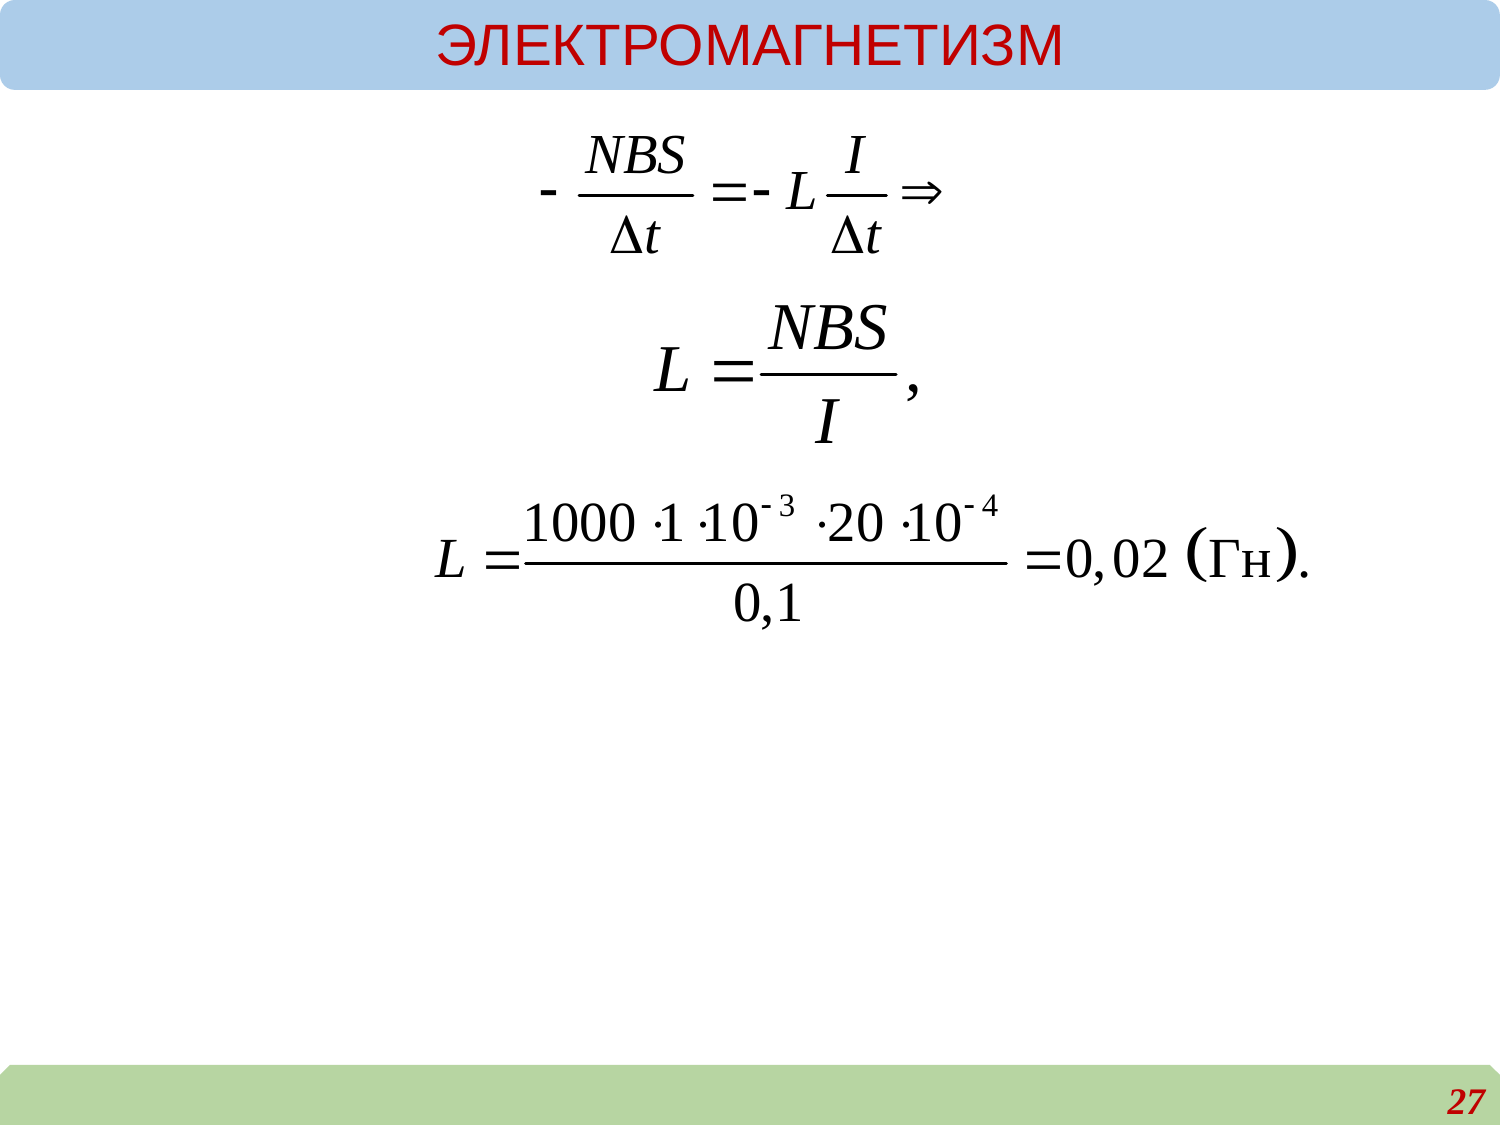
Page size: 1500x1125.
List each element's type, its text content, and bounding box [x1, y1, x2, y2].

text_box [642, 285, 933, 459]
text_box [530, 119, 965, 267]
text_box [3, 85, 1496, 90]
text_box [424, 477, 1319, 644]
text_box ЭЛЕКТРОМАГНЕТИЗМ [0, 0, 1500, 85]
slide_number 27 [1162, 1069, 1500, 1125]
text_box [0, 1064, 1494, 1125]
